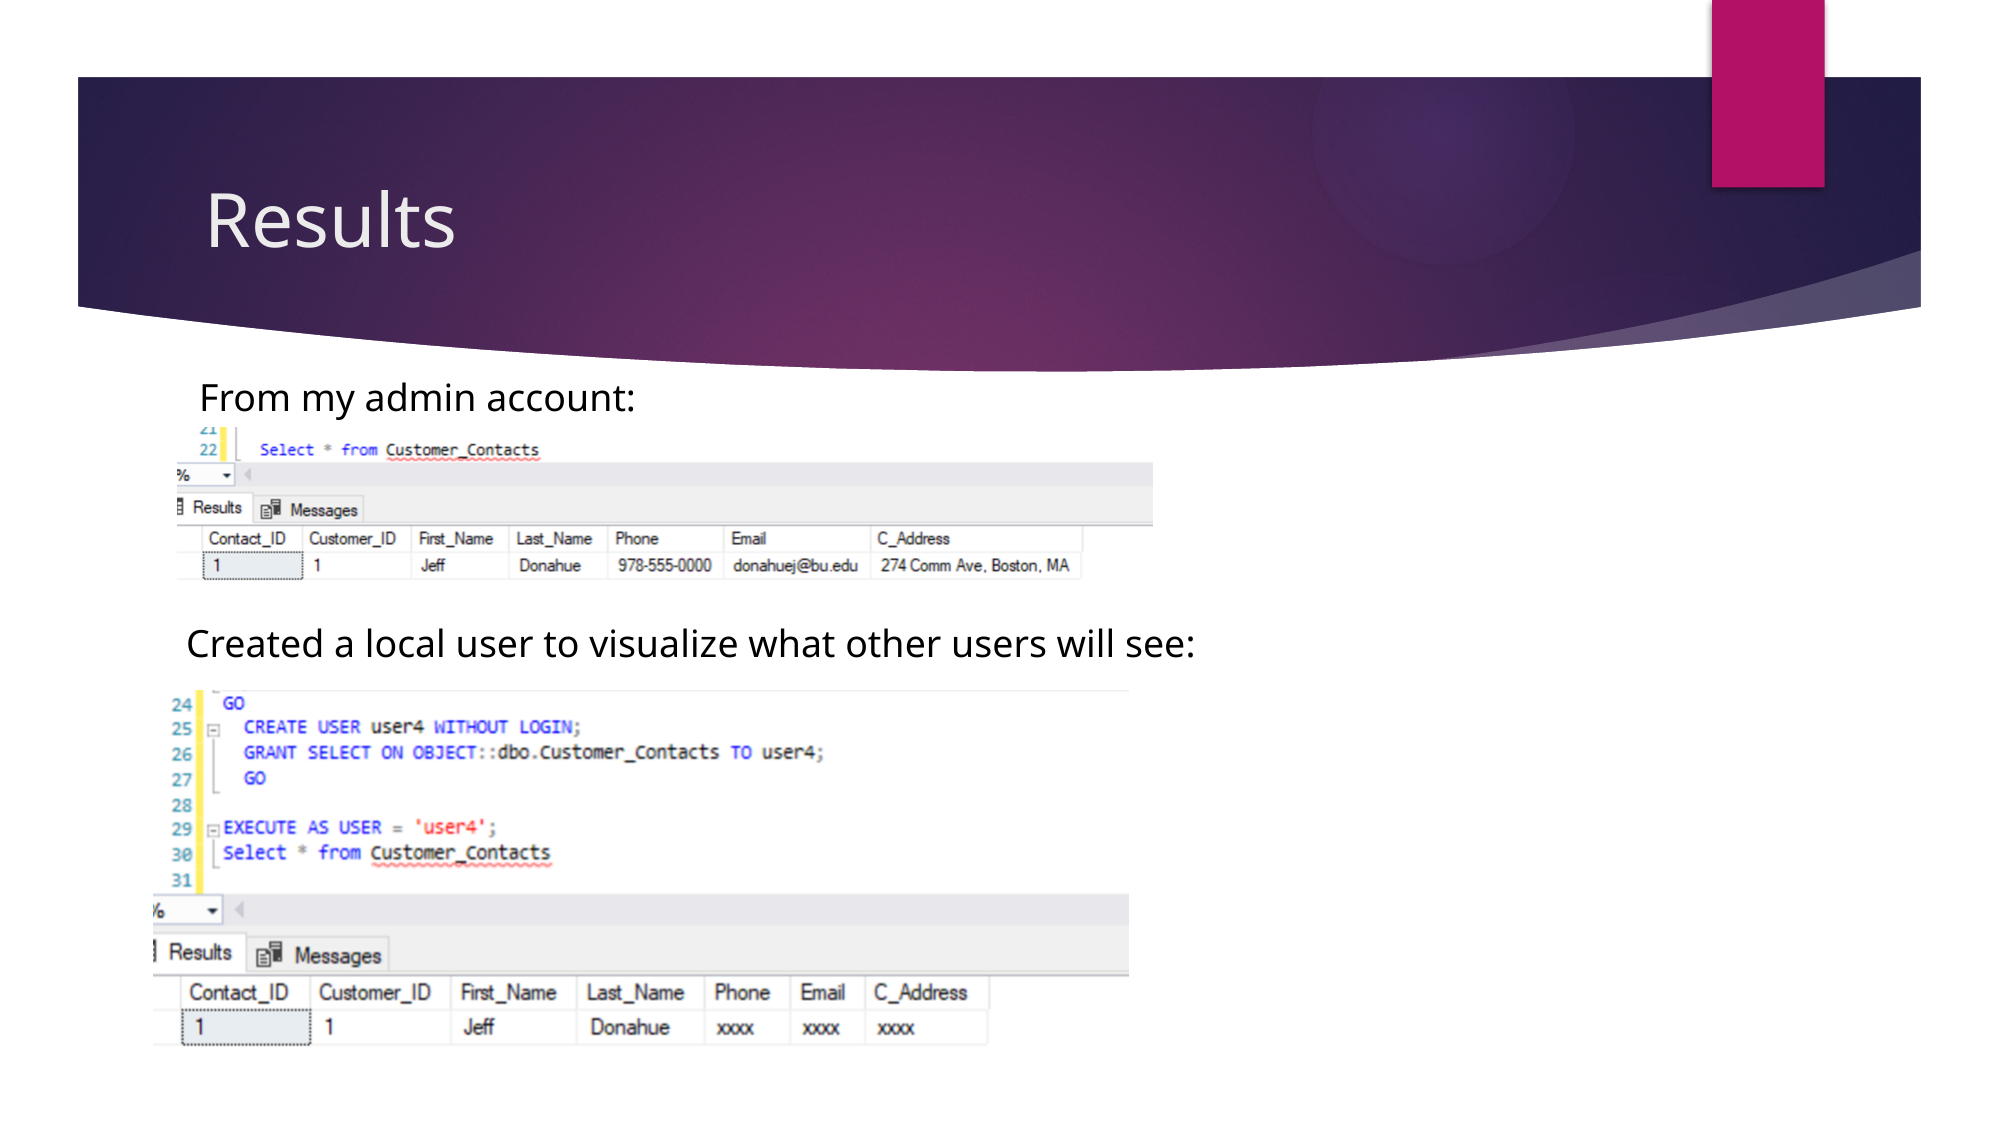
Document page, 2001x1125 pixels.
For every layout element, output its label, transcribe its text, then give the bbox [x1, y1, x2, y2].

text_box Created a local user to visualize what other users will see: [171, 612, 1212, 673]
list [153, 690, 1130, 1094]
title Results [189, 159, 1627, 276]
text_box From my admin account: [184, 366, 652, 425]
picture [177, 426, 1154, 610]
